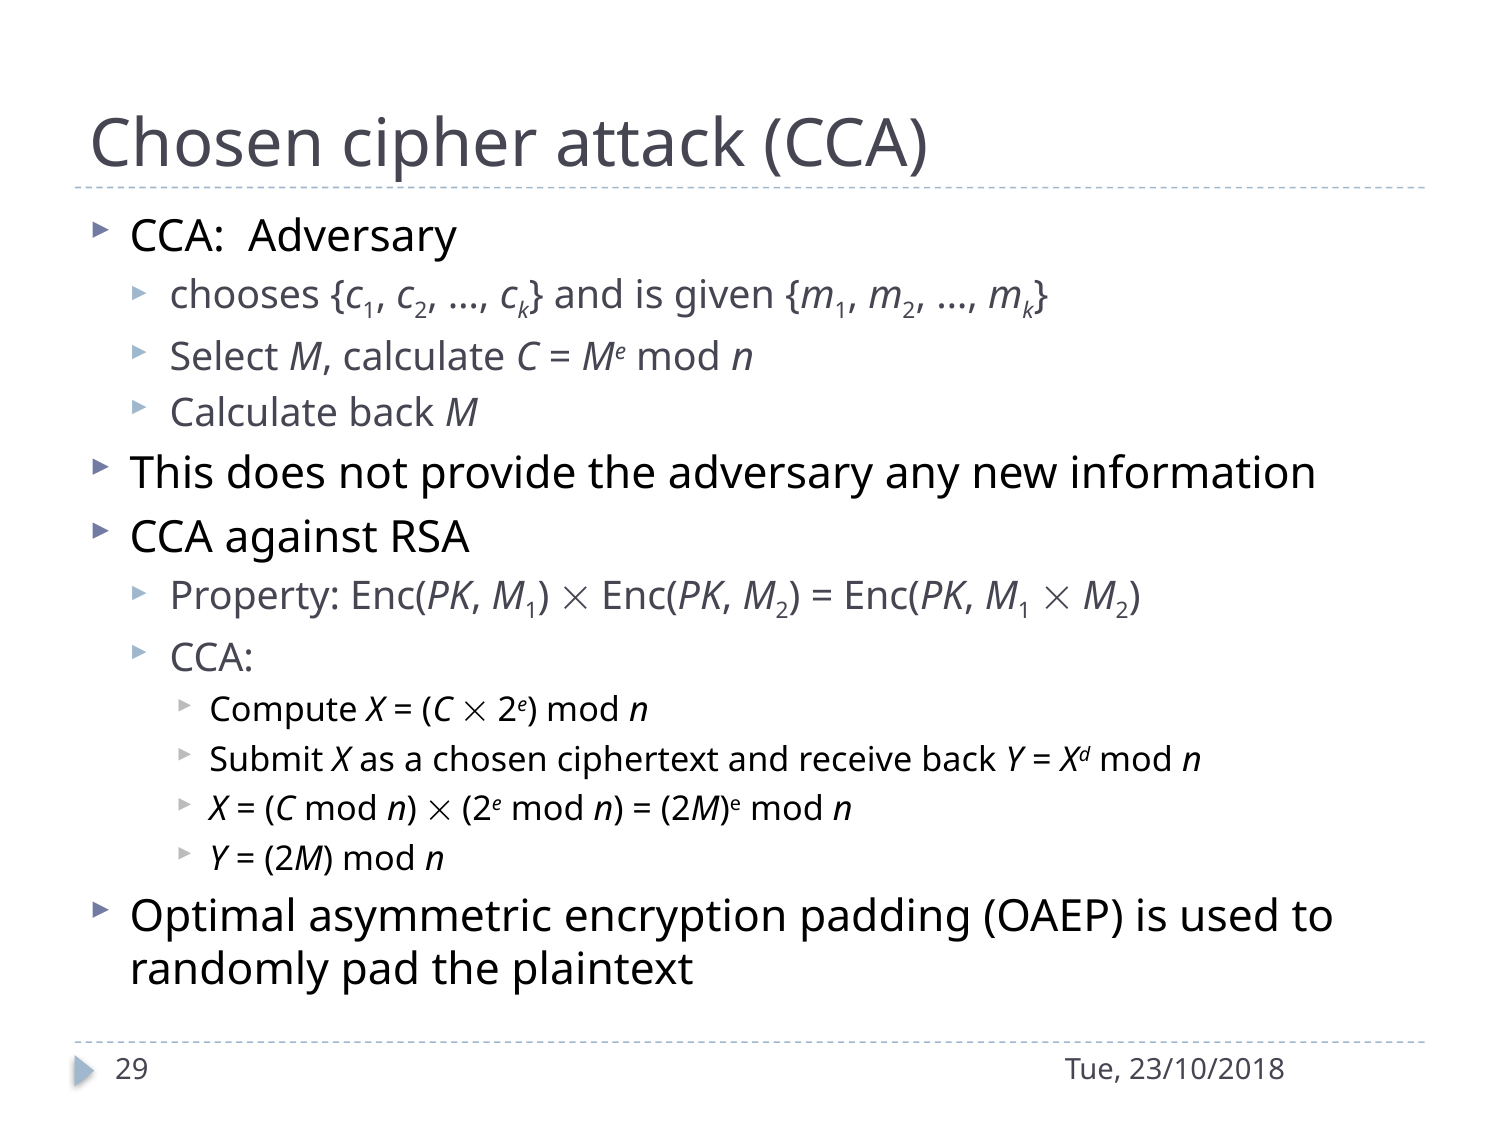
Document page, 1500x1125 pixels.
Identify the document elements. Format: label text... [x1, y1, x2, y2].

list CCA: Adversary chooses {c1, c2, …, ck} and is given {m1, m2, …, mk} Select M, calculate C = Me mod n Calculate back M This does not provide the adversary any new information CCA against RSA Property: Enc(PK, M1)  Enc(PK, M2) = Enc(PK, M1  M2) CCA: Compute X = (C  2e) mod n Submit X as a chosen ciphertext and receive back Y = Xd mod n X = (C mod n)  (2e mod n) = (2M)e mod n Y = (2M) mod n Optimal asymmetric encryption padding (OAEP) is used to randomly pad the plaintext [75, 200, 1425, 1010]
slide_number 29 [100, 1042, 426, 1103]
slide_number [1050, 1042, 1426, 1103]
title Chosen cipher attack (CCA) [75, 24, 1425, 188]
